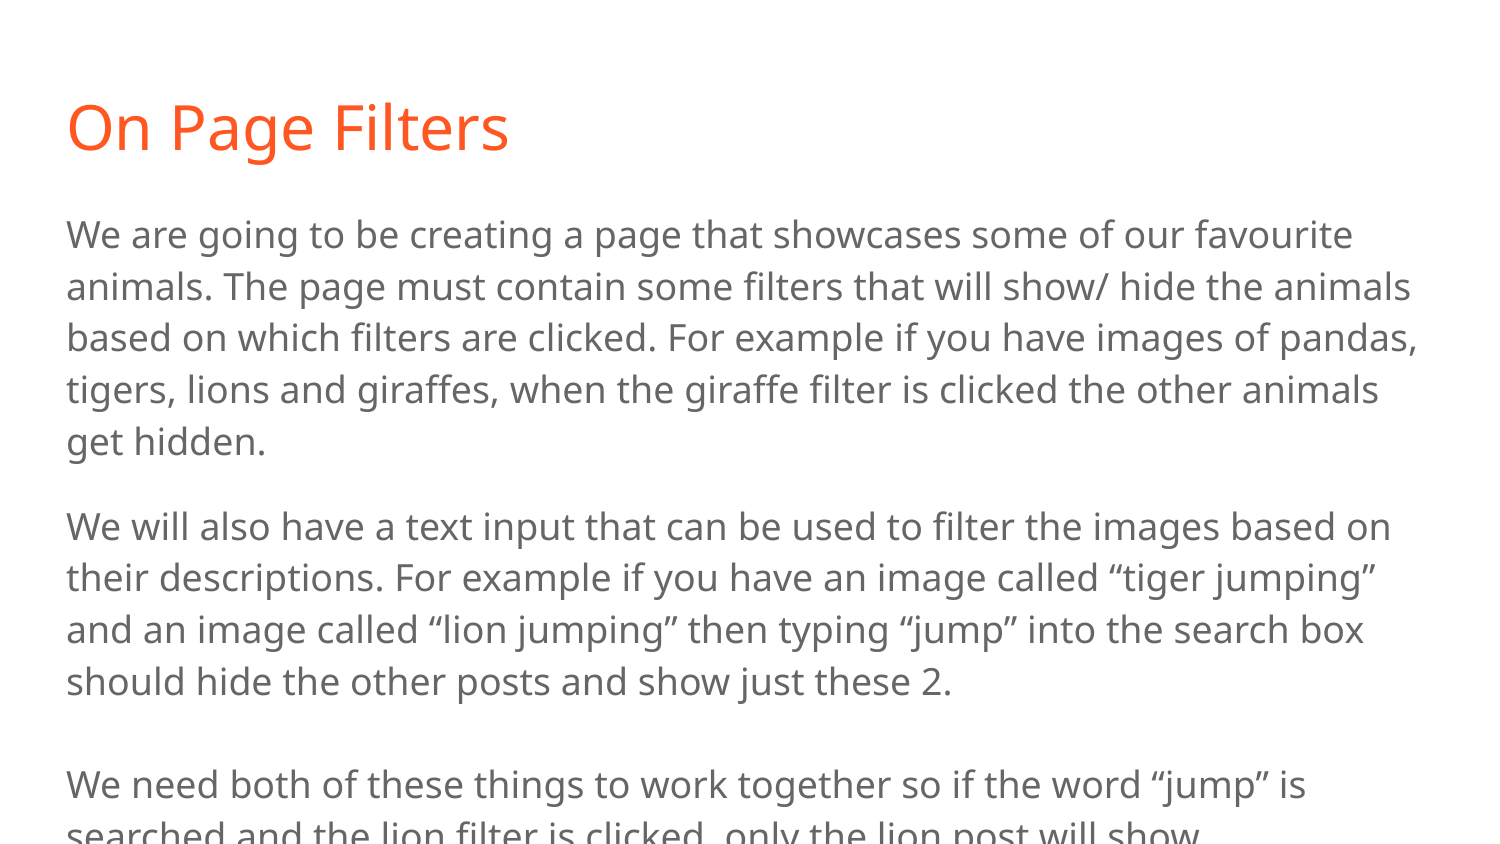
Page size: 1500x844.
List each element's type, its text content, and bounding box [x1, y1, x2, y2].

list We are going to be creating a page that showcases some of our favourite animals. The page must contain some filters that will show/ hide the animals based on which filters are clicked. For example if you have images of pandas, tigers, lions and giraffes, when the giraffe filter is clicked the other animals get hidden. We will also have a text input that can be used to filter the images based on their descriptions. For example if you have an image called “tiger jumping” and an image called “lion jumping” then typing “jump” into the search box should hide the other posts and show just these 2. We need both of these things to work together so if the word “jump” is searched and the lion filter is clicked, only the lion post will show. [51, 189, 1449, 750]
title On Page Filters [51, 72, 1449, 167]
